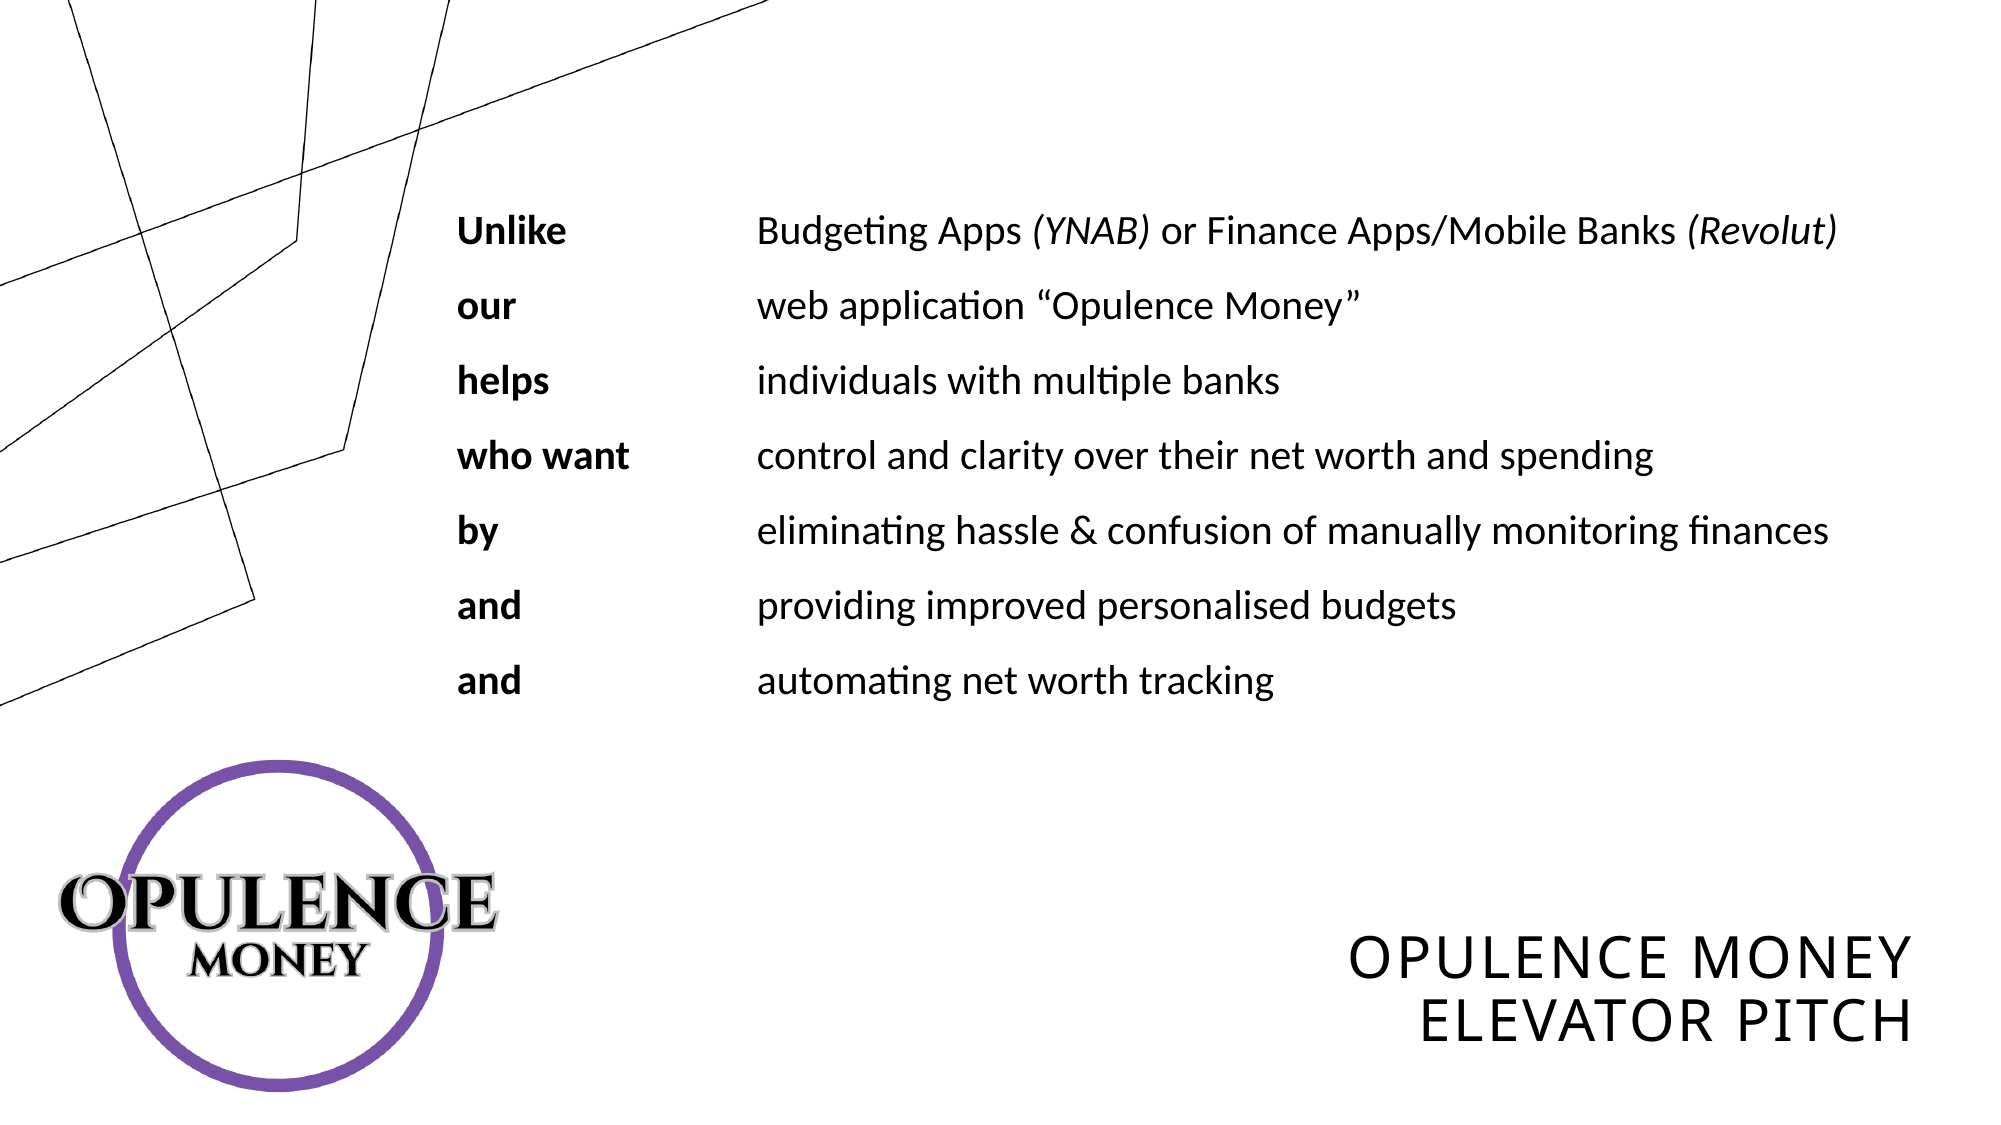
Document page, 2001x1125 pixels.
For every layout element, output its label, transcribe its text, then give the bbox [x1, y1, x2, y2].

picture [0, 0, 803, 1125]
text_box Opulence money Elevator pitch [1118, 877, 1930, 1062]
text_box Unlike Budgeting Apps (YNAB) or Finance Apps/Mobile Banks (Revolut) our web application “Opulence Money” helps individuals with multiple banks who want control and clarity over their net worth and spending by eliminating hassle & confusion of manually monitoring finances and providing improved personalised budgets and automating net worth tracking [442, 170, 1930, 710]
